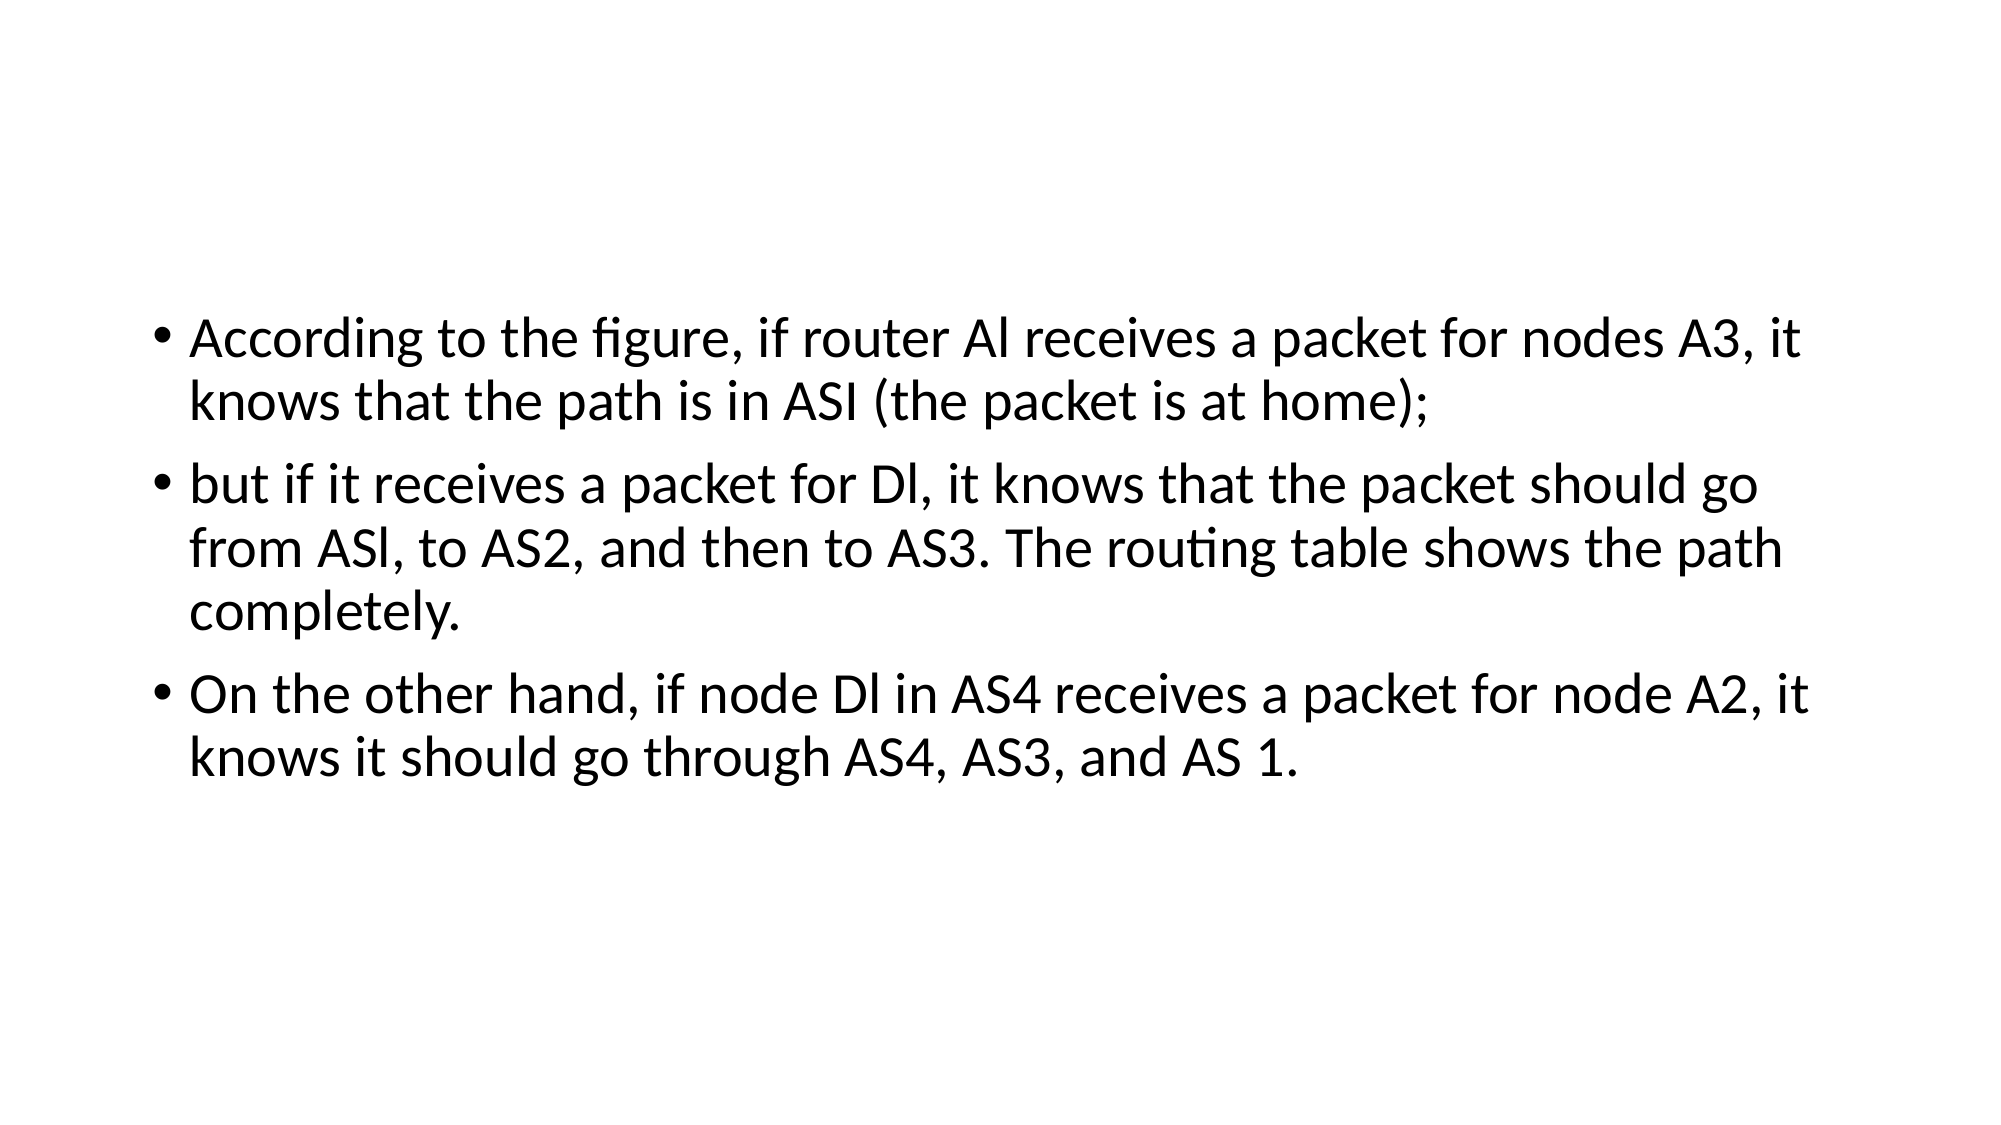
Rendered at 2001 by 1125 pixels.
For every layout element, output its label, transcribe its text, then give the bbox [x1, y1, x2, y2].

list According to the figure, if router Al receives a packet for nodes A3, it knows that the path is in ASI (the packet is at home); but if it receives a packet for Dl, it knows that the packet should go from ASl, to AS2, and then to AS3. The routing table shows the path completely. On the other hand, if node Dl in AS4 receives a packet for node A2, it knows it should go through AS4, AS3, and AS 1. [137, 299, 1863, 1014]
